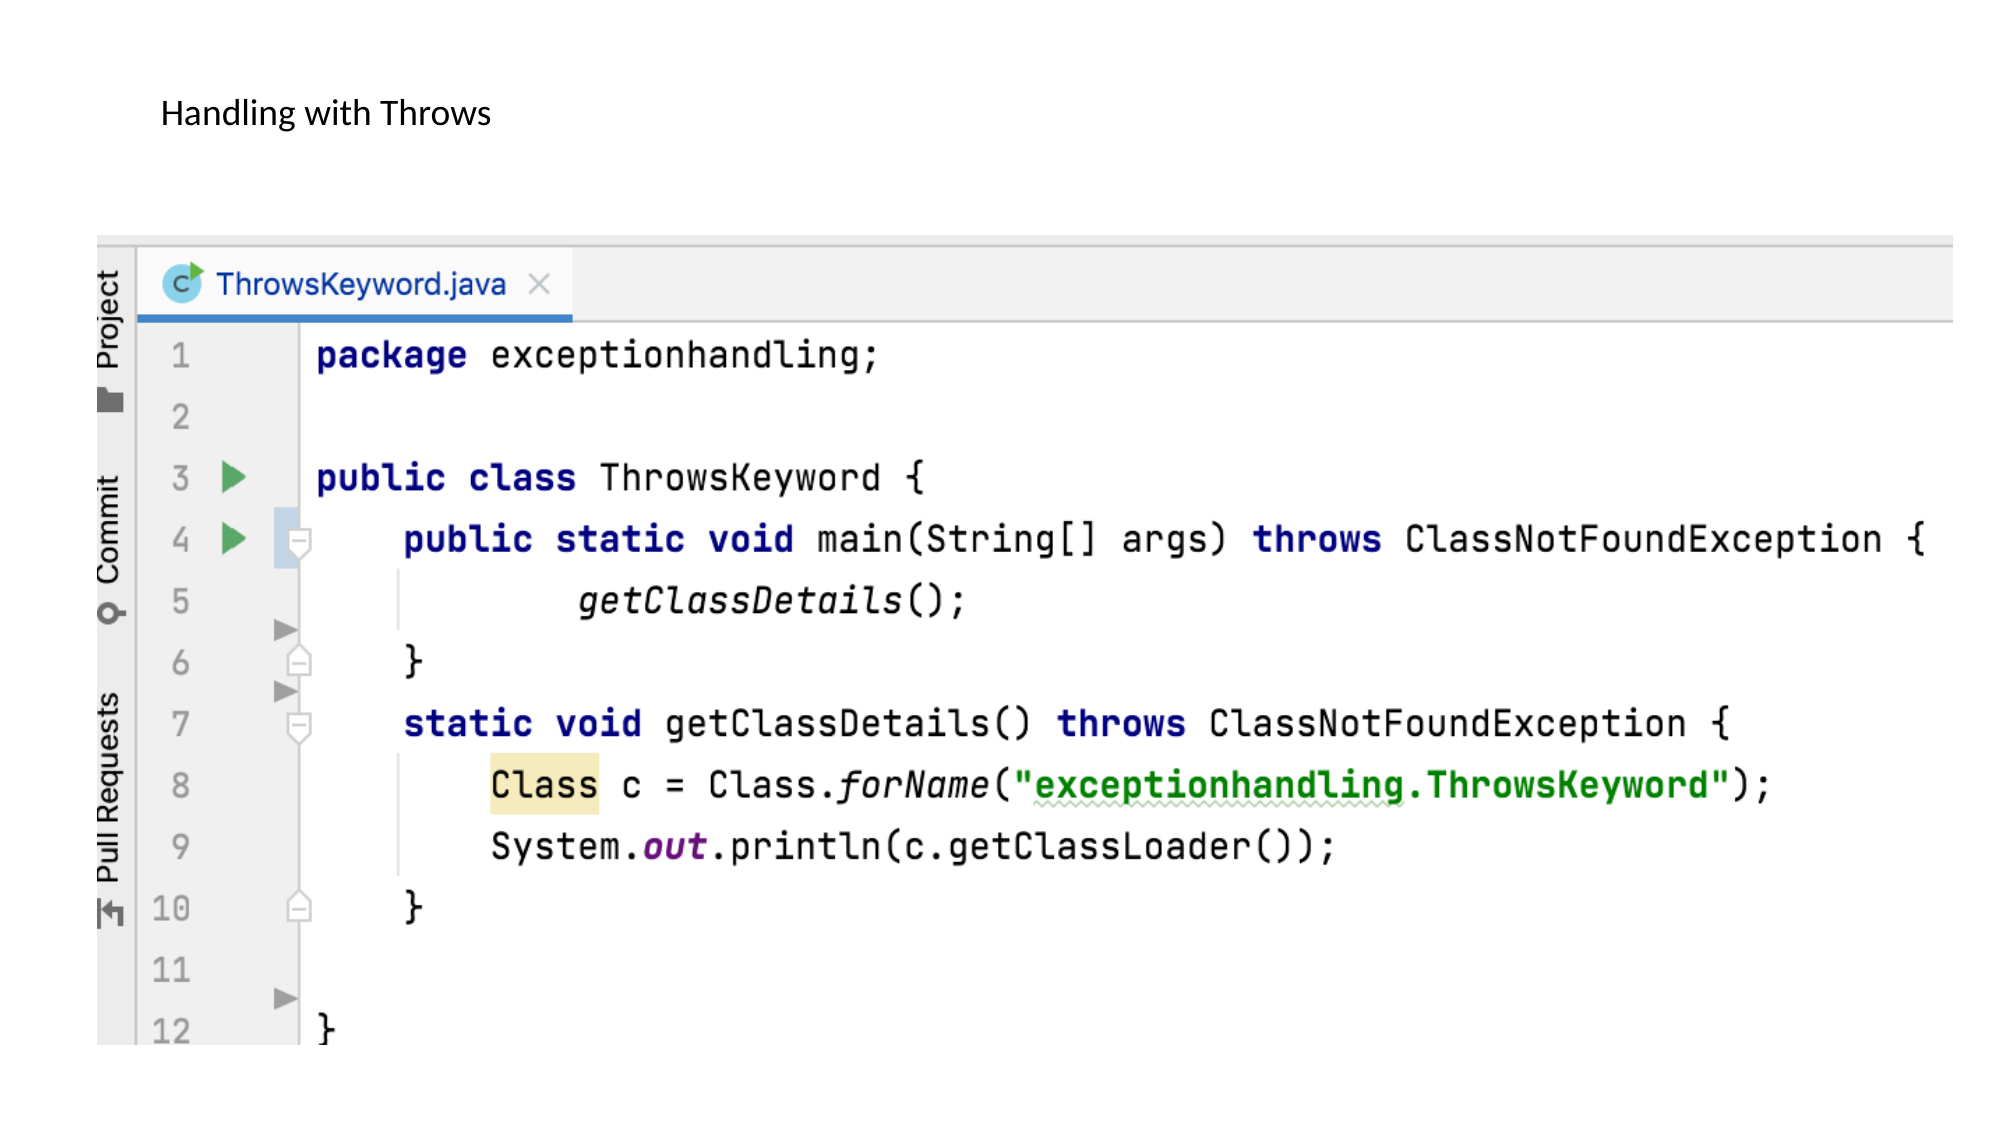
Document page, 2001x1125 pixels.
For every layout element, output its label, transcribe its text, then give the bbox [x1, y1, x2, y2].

text_box Handling with Throws [146, 80, 621, 141]
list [97, 235, 1953, 1045]
